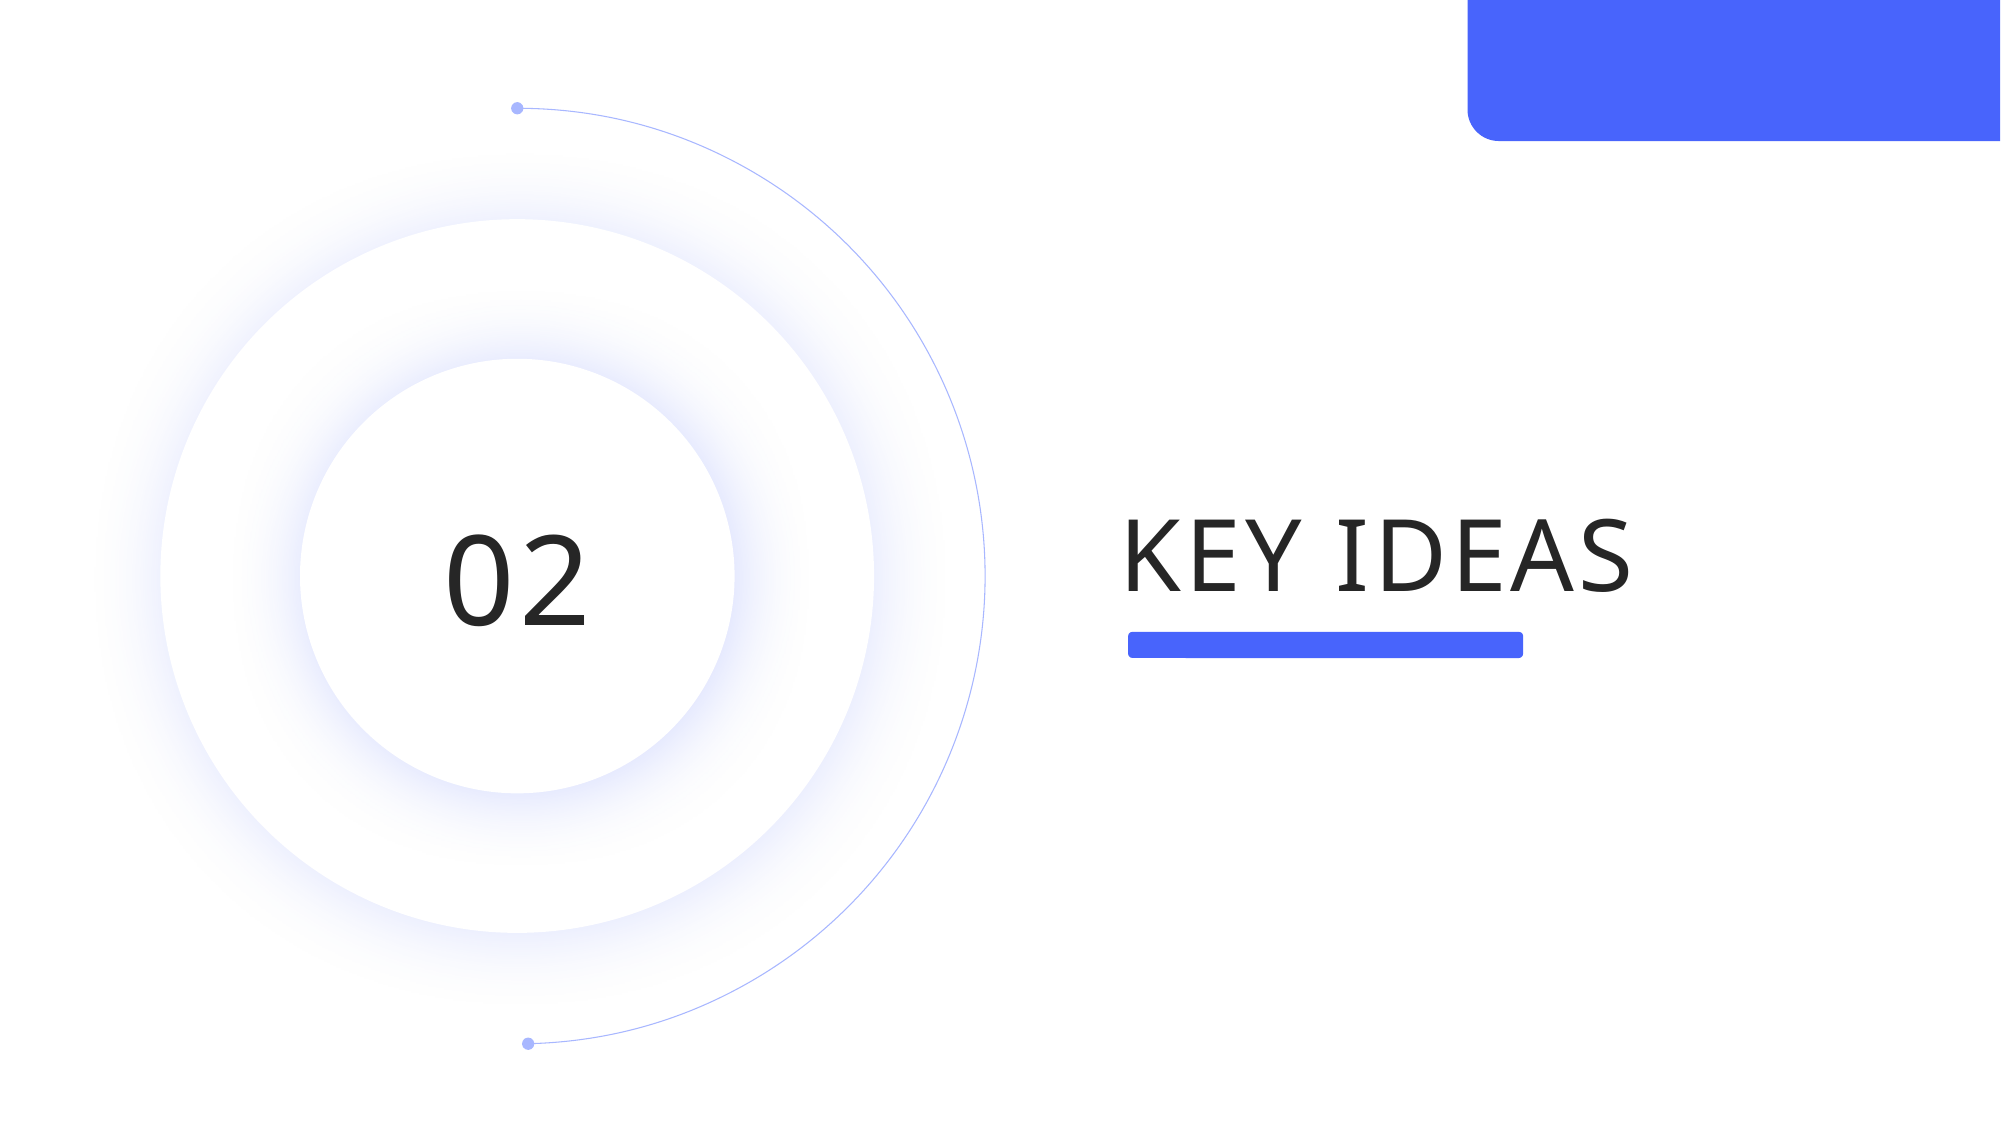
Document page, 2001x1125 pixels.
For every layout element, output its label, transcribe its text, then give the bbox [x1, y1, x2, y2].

list 02 [300, 492, 735, 692]
title KEY IDEAS [1104, 343, 1926, 620]
